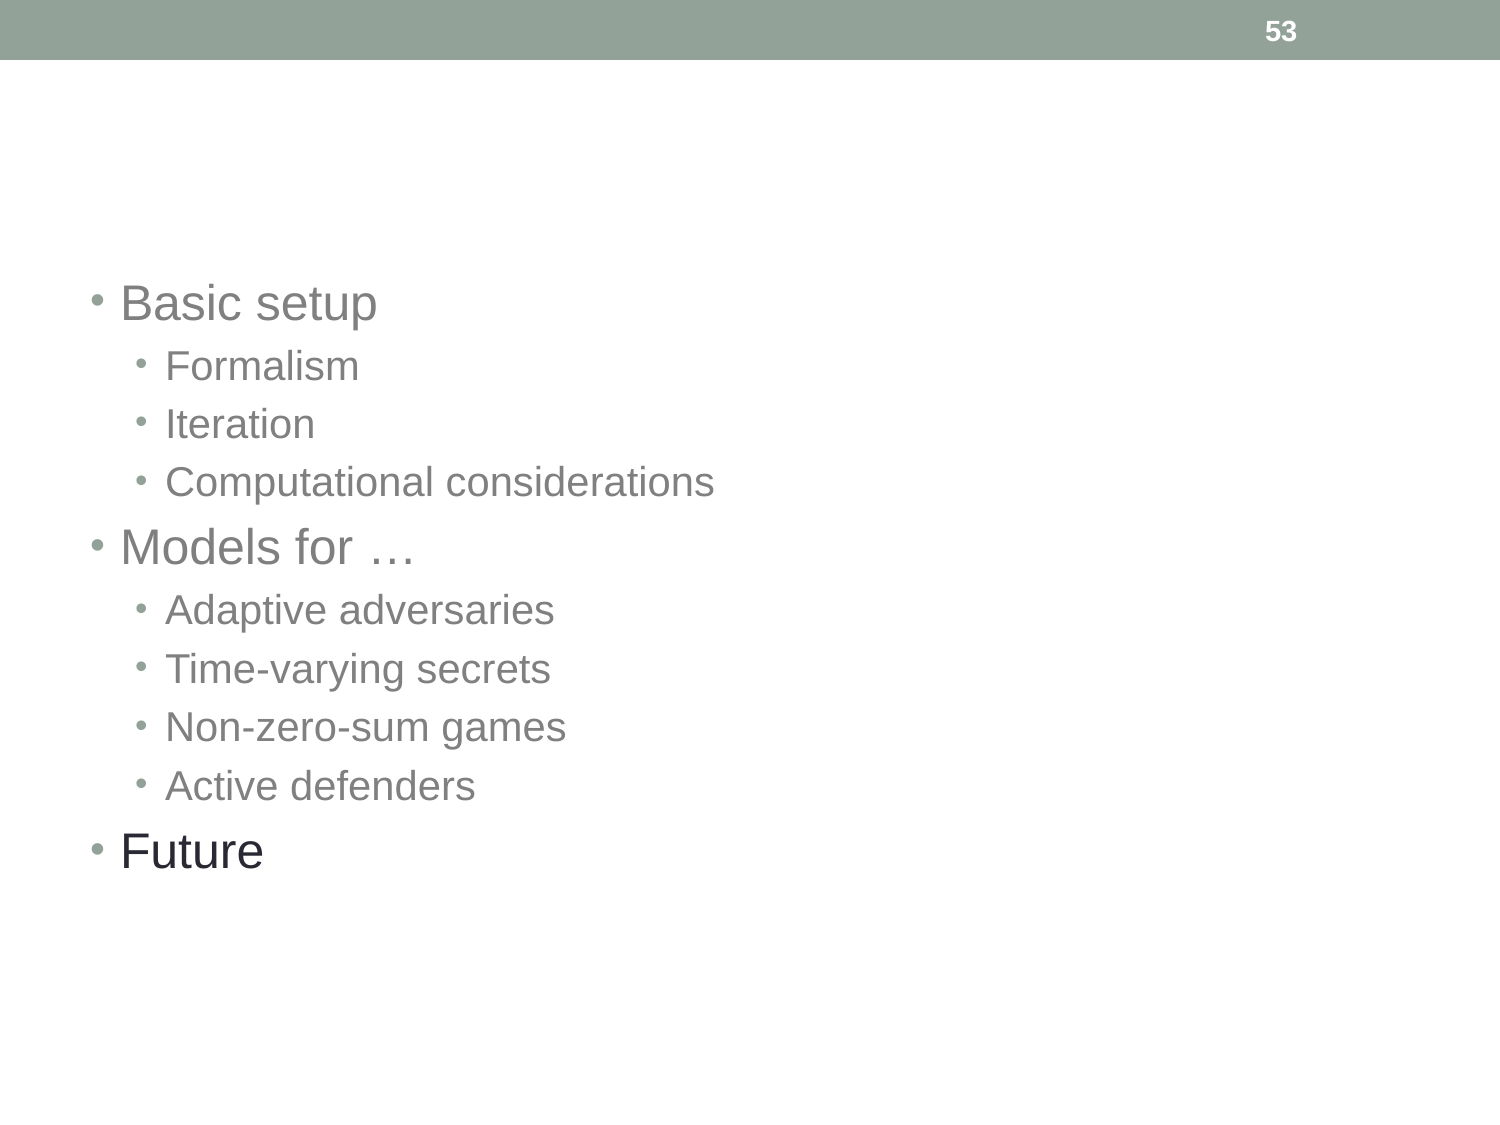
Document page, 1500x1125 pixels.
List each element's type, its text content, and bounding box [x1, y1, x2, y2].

list Basic setup Formalism Iteration Computational considerations Models for … Adaptive adversaries Time-varying secrets Non-zero-sum games Active defenders Future [75, 262, 1425, 1063]
slide_number 53 [1250, 3, 1425, 57]
